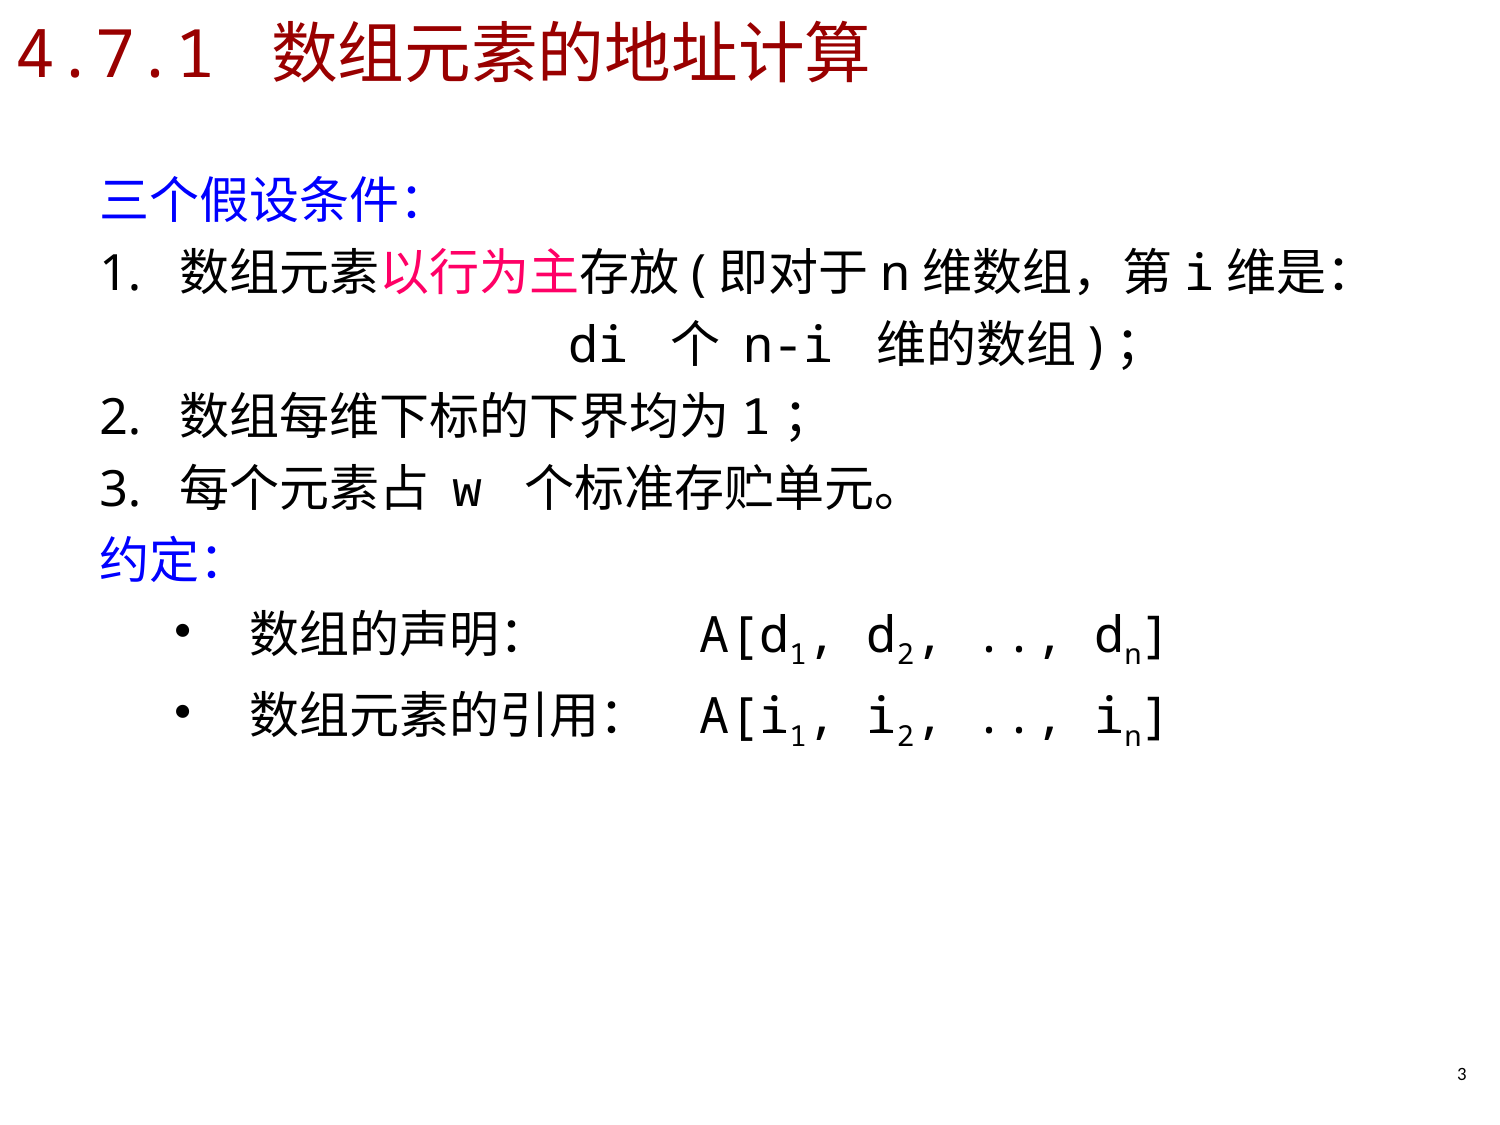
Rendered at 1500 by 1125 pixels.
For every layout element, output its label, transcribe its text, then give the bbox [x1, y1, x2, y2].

title 4.7.1 数组元素的地址计算 [0, 12, 1275, 100]
text_box 三个假设条件： 1. 数组元素以行为主存放(即对于n维数组，第i维是： di 个 n-i 维的数组)； 2. 数组每维下标的下界均为1； 3. 每个元素占 w 个标准存贮单元。 约定： 数组的声明： A[d1, d2, .., dn] 数组元素的引用： A[i1, i2, .., in] [84, 149, 1412, 760]
slide_number 3 [1144, 1042, 1482, 1103]
